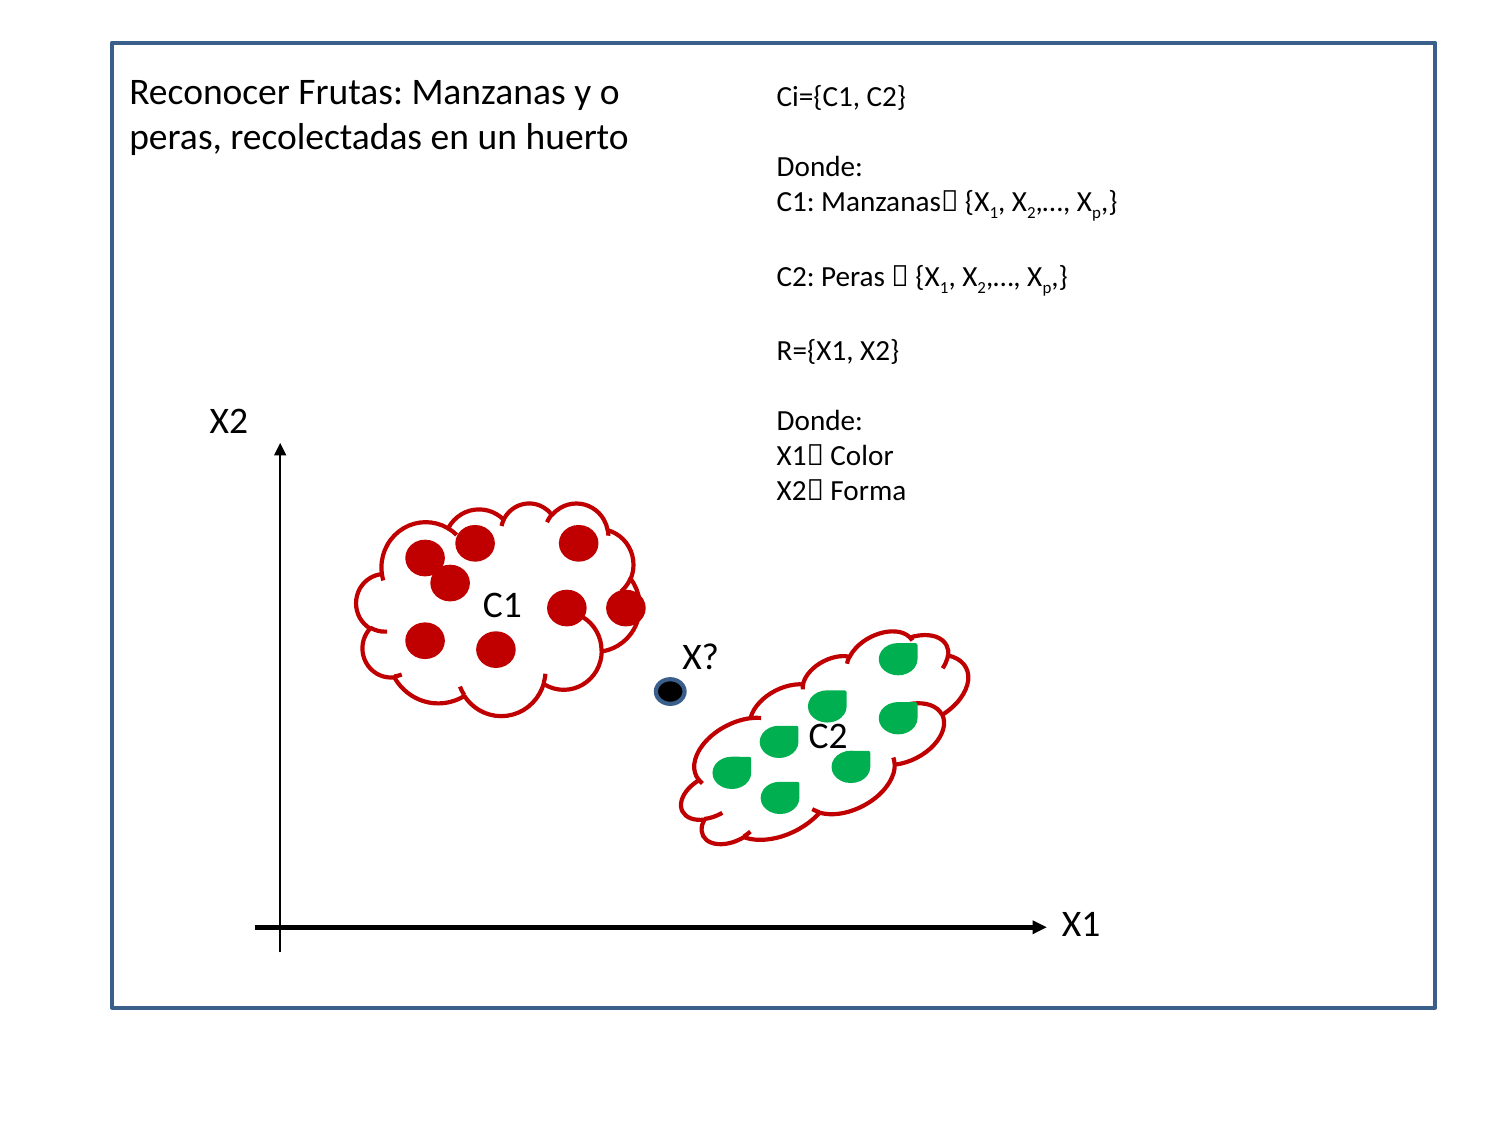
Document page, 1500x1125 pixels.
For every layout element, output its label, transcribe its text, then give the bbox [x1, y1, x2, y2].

text_box C1 [468, 572, 537, 633]
text_box [405, 622, 445, 660]
text_box [558, 524, 599, 562]
text_box Reconocer Frutas: Manzanas y o peras, recolectadas en un huerto [114, 59, 700, 165]
text_box [760, 781, 800, 815]
text_box [430, 564, 470, 602]
text_box [455, 524, 495, 562]
text_box [110, 41, 1437, 1010]
text_box [878, 702, 918, 735]
text_box [476, 631, 516, 668]
text_box [807, 690, 847, 723]
text_box [405, 539, 445, 577]
text_box [759, 725, 799, 758]
text_box X1 [1047, 891, 1168, 952]
text_box [353, 501, 641, 719]
text_box [606, 589, 646, 627]
text_box X2 [194, 388, 316, 449]
text_box [831, 750, 871, 784]
text_box [878, 643, 918, 676]
text_box X? [667, 624, 735, 684]
text_box Ci={C1, C2} Donde: C1: Manzanas {X1, X2,…, Xp,} C2: Peras  {X1, X2,…, Xp,} R={X1, X2} Donde: X1 Color X2 Forma [761, 69, 1485, 514]
text_box C2 [793, 703, 940, 764]
text_box [653, 677, 687, 706]
text_box [712, 756, 752, 789]
text_box [547, 589, 587, 627]
text_box [678, 629, 971, 847]
